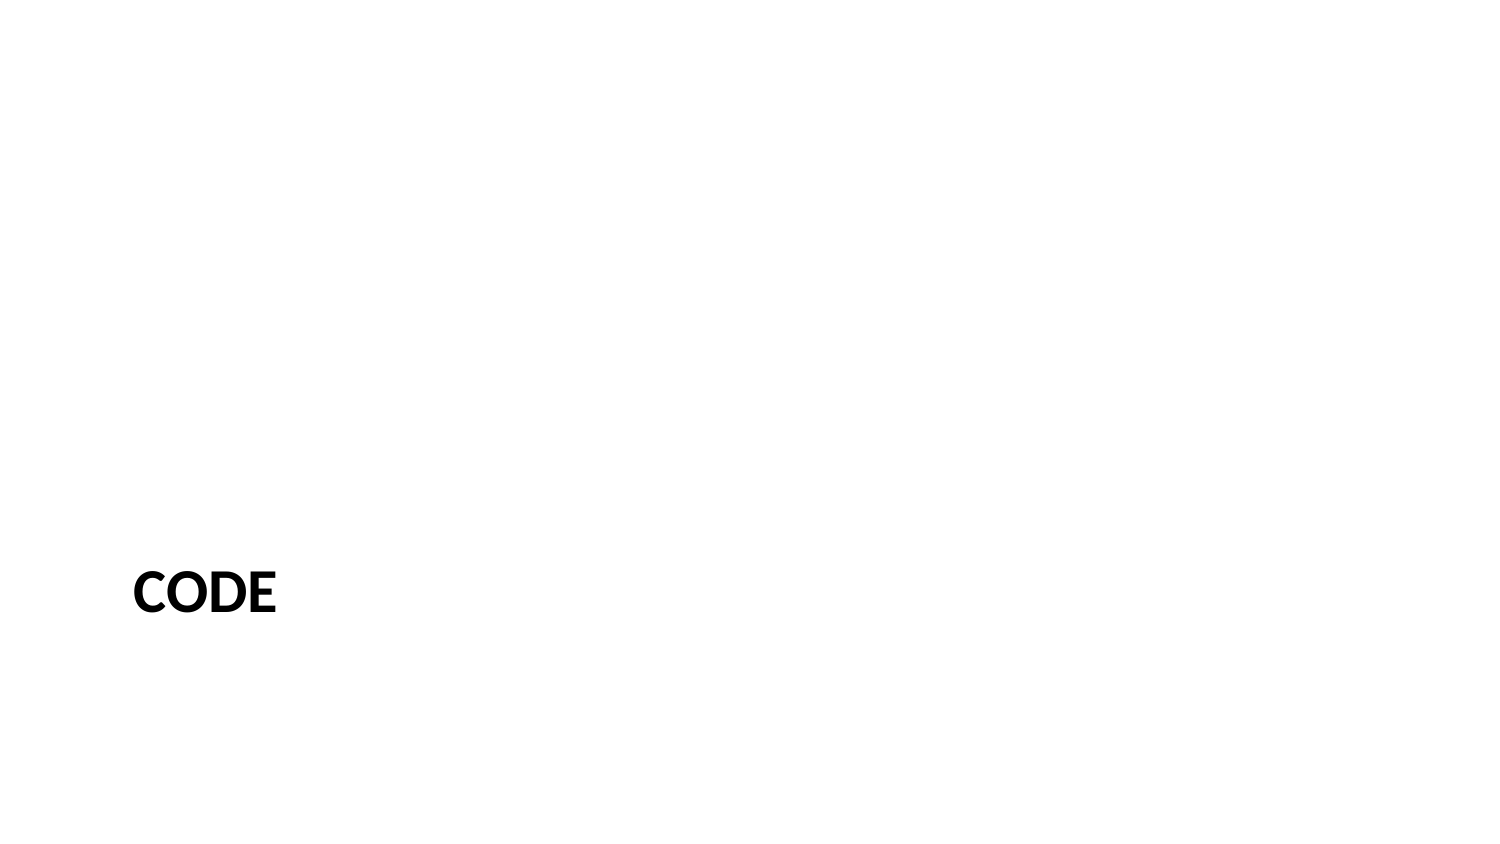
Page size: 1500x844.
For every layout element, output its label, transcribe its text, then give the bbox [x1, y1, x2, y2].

title Code [118, 542, 1394, 710]
